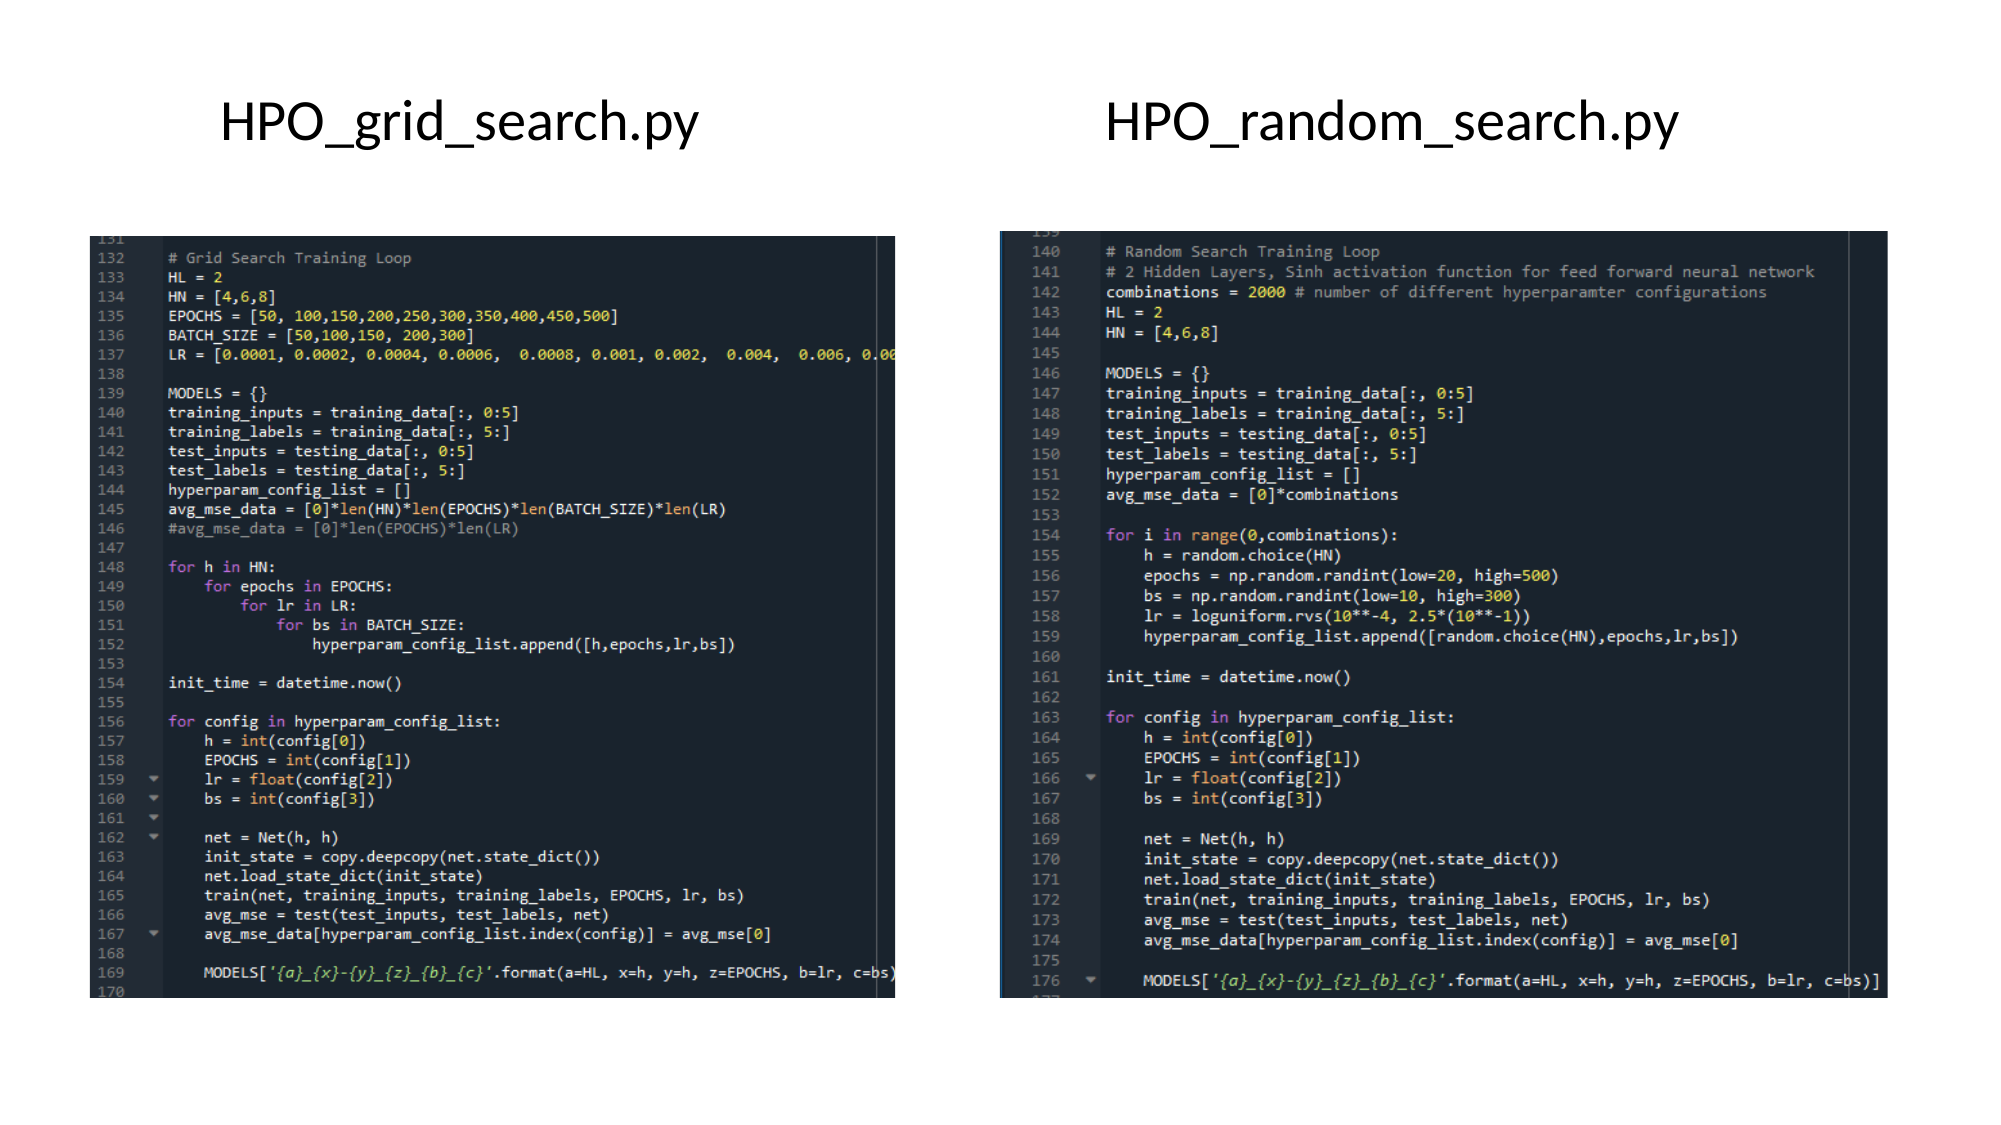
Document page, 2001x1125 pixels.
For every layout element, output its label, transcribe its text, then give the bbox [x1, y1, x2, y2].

list HPO_grid_search.py [205, 82, 780, 236]
text_box HPO_random_search.py [1090, 82, 1710, 231]
picture [999, 231, 1888, 998]
picture [89, 236, 896, 998]
